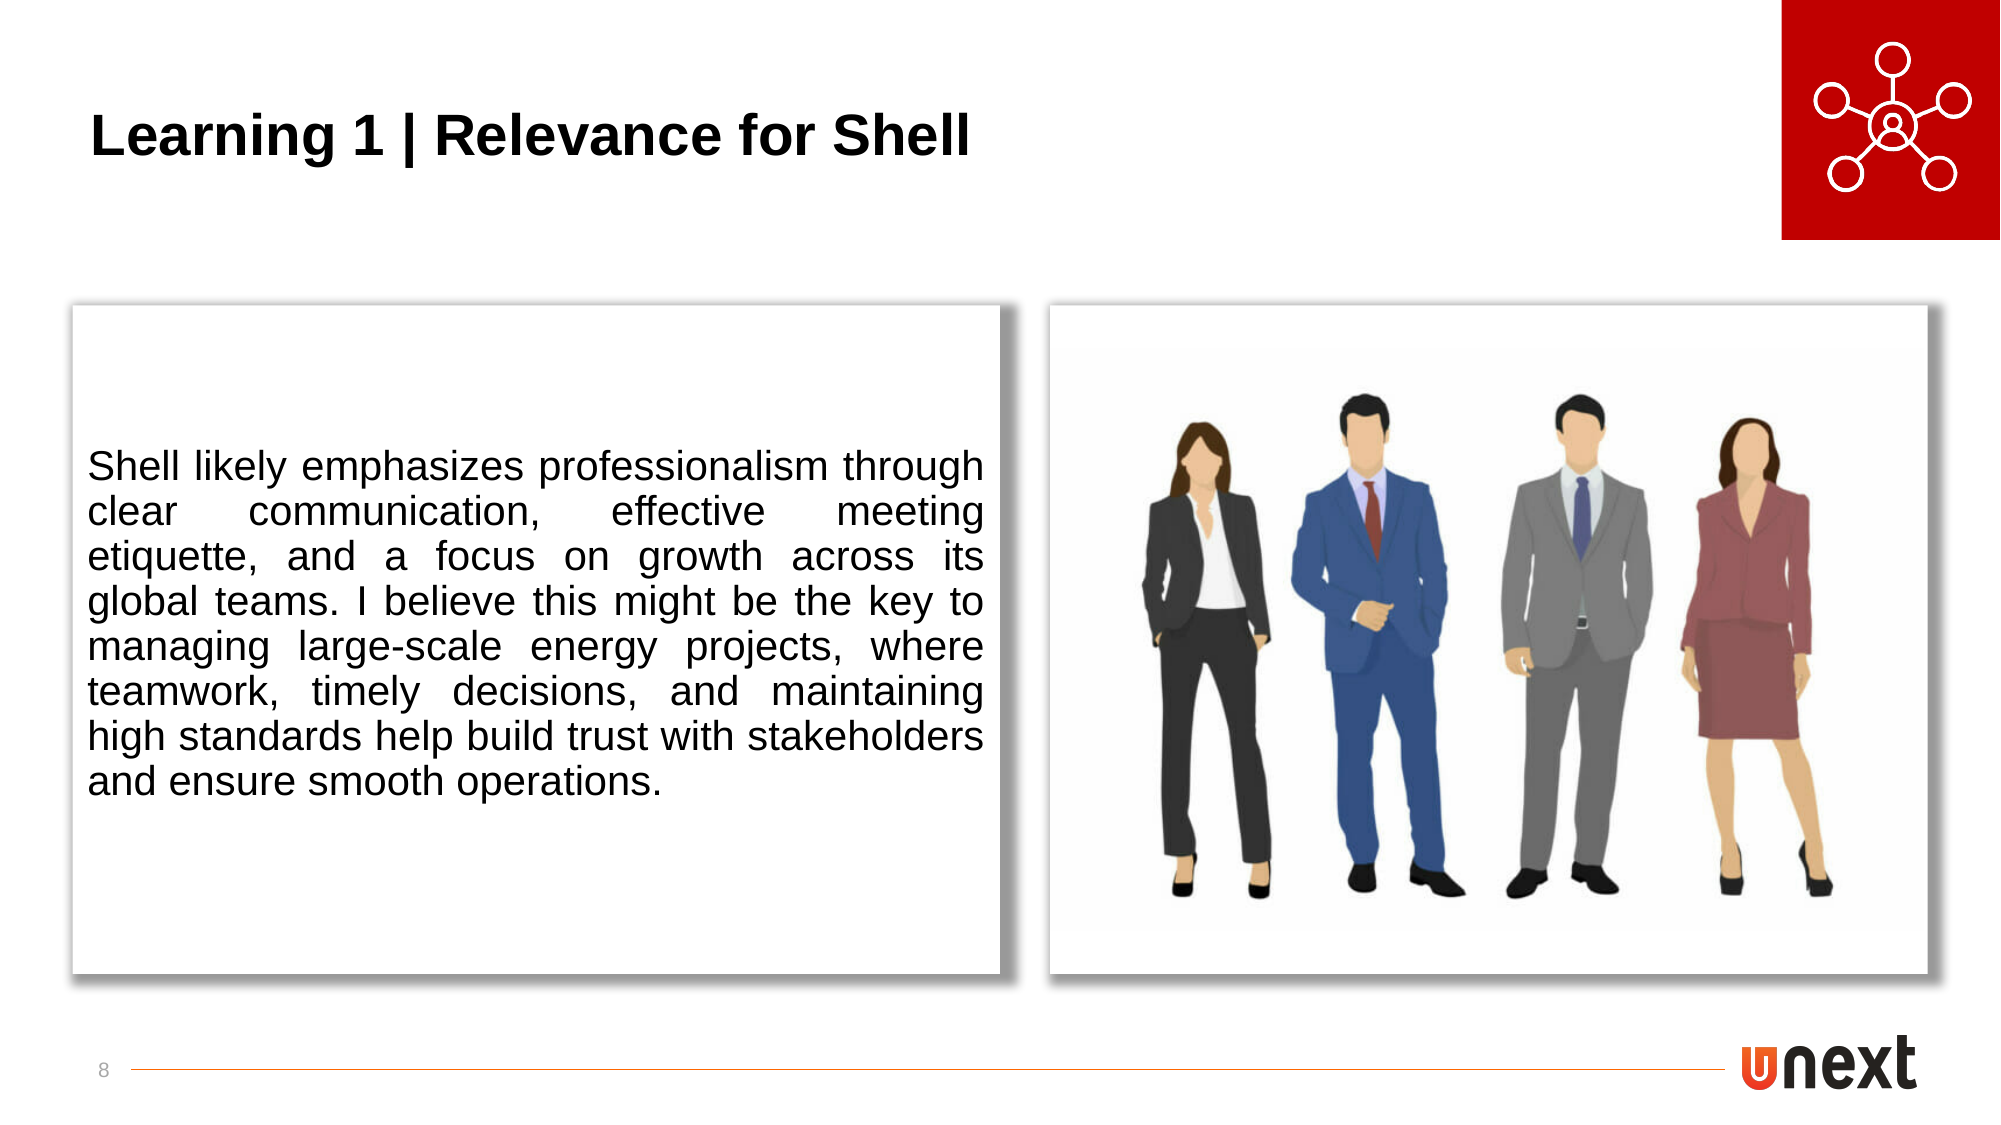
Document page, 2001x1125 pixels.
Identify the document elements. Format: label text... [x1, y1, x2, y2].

text_box [1050, 305, 1928, 974]
title Learning 1 | Relevance for Shell [76, 78, 1795, 196]
picture [1742, 1035, 1917, 1090]
picture [1049, 348, 1924, 931]
slide_number 8 [48, 1047, 110, 1091]
text_box [1781, 0, 2000, 241]
picture [1795, 19, 1990, 214]
text_box Shell likely emphasizes professionalism through clear communication, effective meeting etiquette, and a focus on growth across its global teams. I believe this might be the key to managing large-scale energy projects, where teamwork, timely decisions, and maintaining high standards help build trust with stakeholders and ensure smooth operations. [72, 305, 1000, 974]
